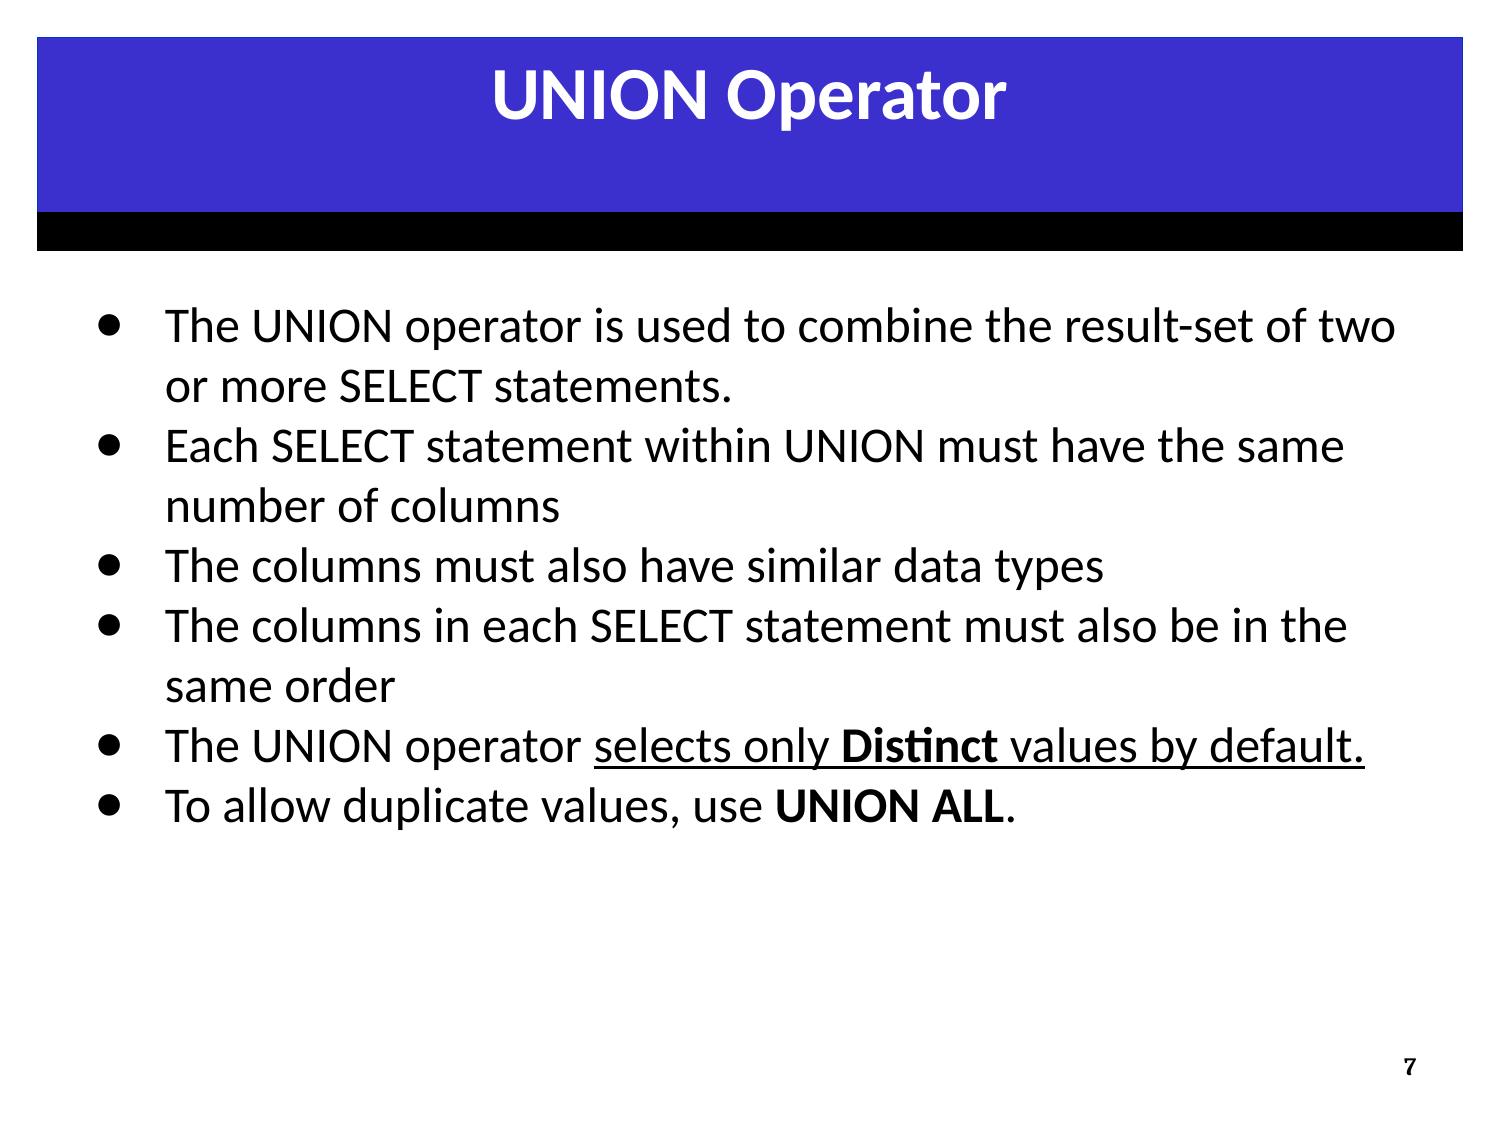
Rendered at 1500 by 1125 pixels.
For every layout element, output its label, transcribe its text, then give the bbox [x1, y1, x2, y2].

text_box UNION Operator [50, 37, 1450, 213]
text_box 7 [1389, 1035, 1500, 1096]
text_box The UNION operator is used to combine the result-set of two or more SELECT statements. Each SELECT statement within UNION must have the same number of columns The columns must also have similar data types The columns in each SELECT statement must also be in the same order The UNION operator selects only Distinct values by default. To allow duplicate values, use UNION ALL. [75, 285, 1425, 1066]
